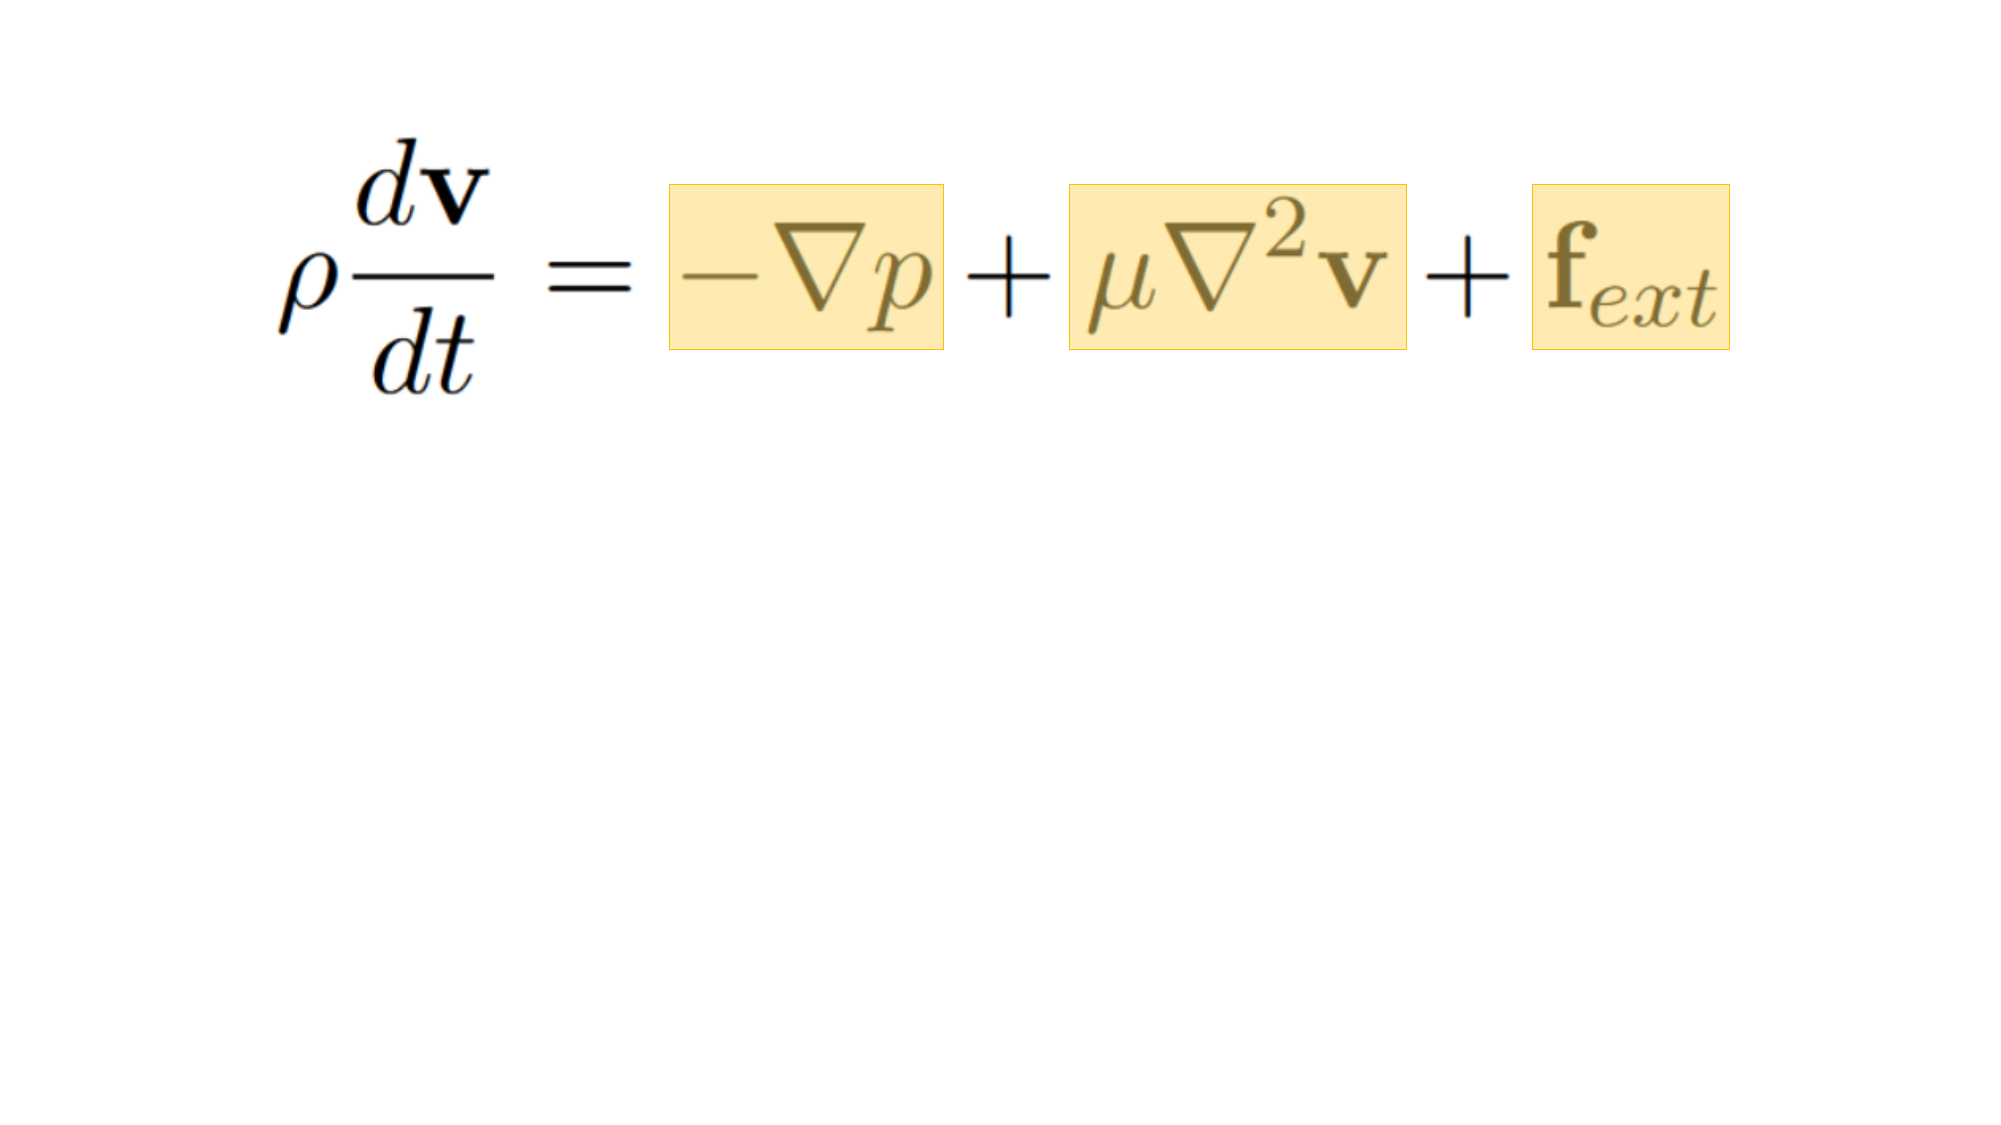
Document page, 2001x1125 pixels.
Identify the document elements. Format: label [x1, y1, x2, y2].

picture [270, 130, 1730, 404]
